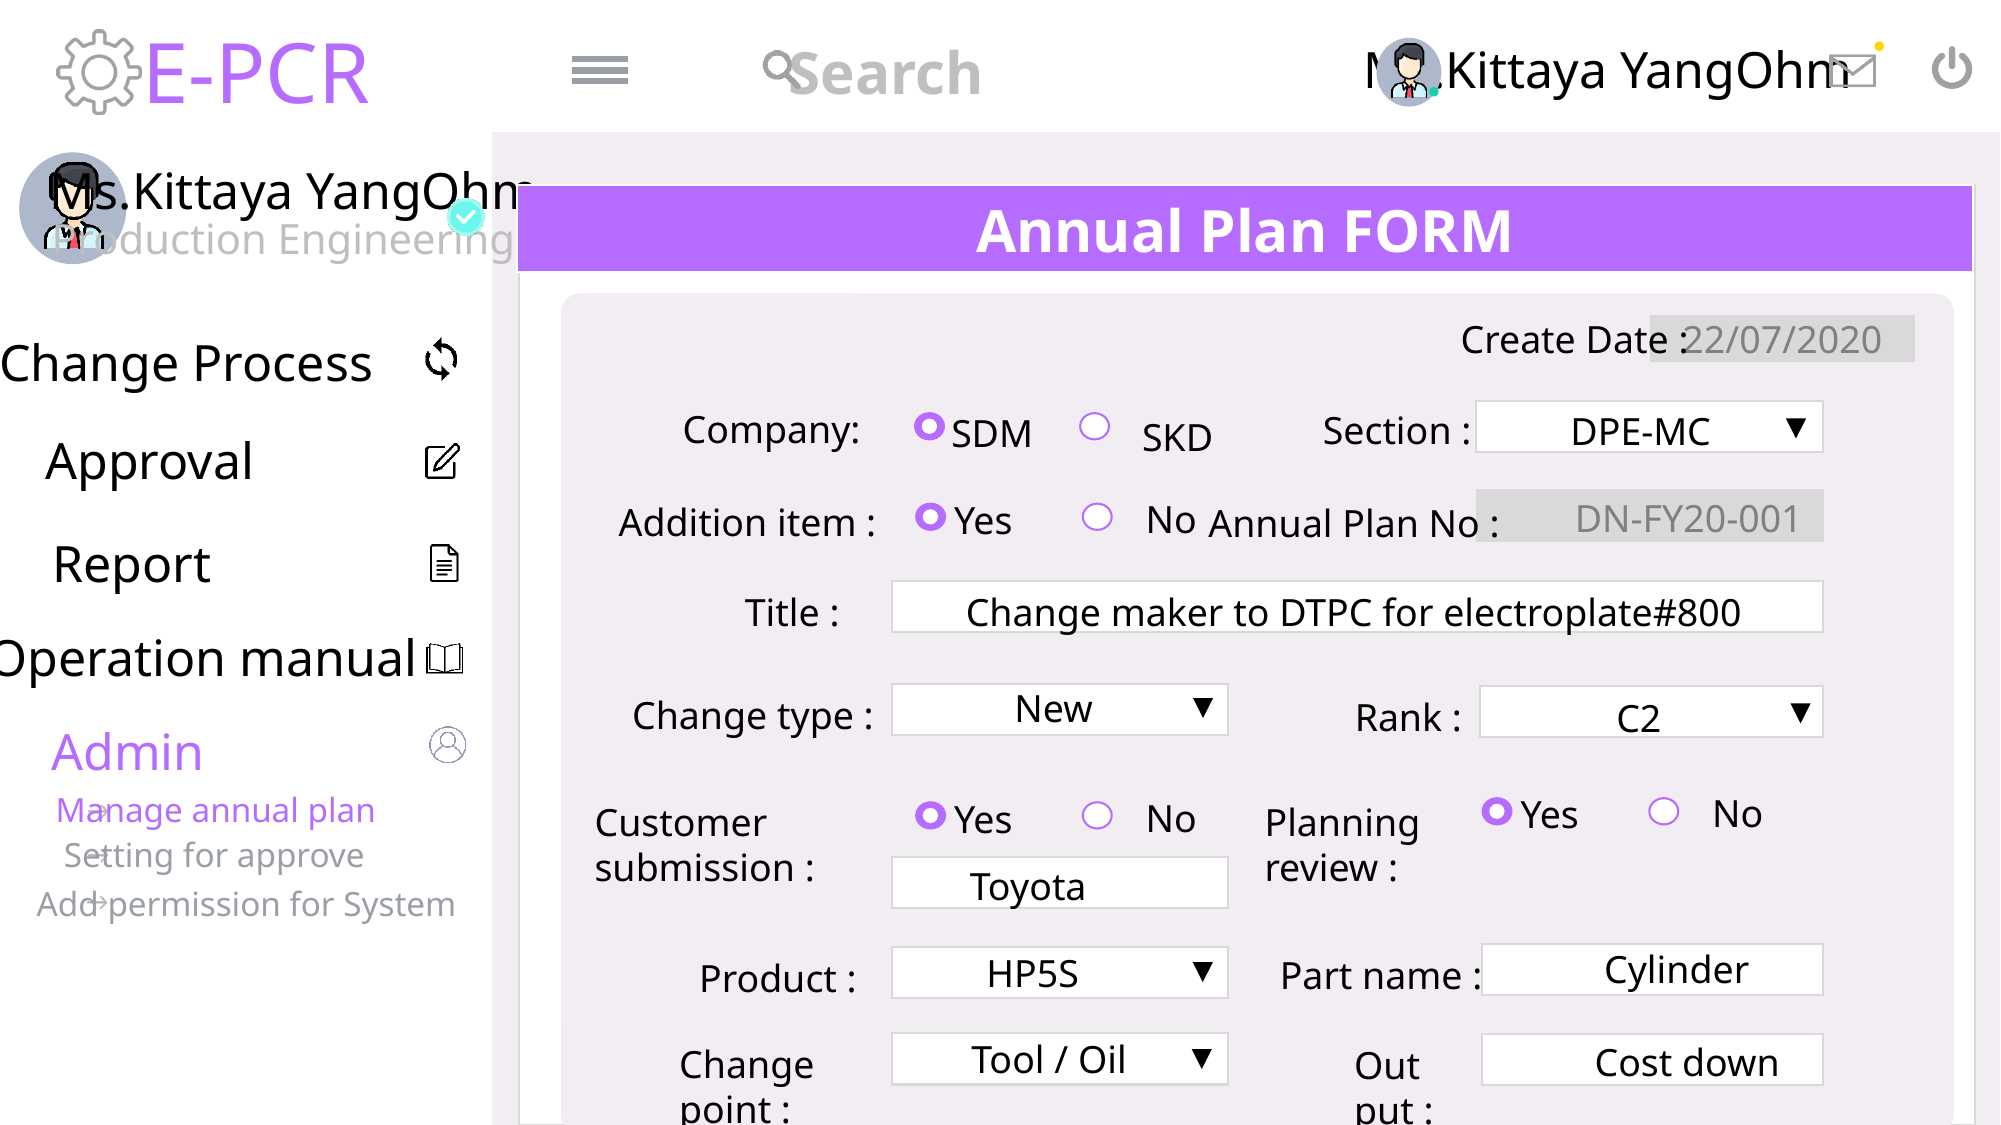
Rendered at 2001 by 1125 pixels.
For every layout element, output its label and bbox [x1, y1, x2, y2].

picture [1930, 46, 1974, 89]
picture [425, 443, 461, 479]
picture [429, 726, 466, 763]
text_box [0, 0, 2000, 1125]
picture [88, 845, 108, 865]
picture [439, 190, 492, 243]
picture [425, 544, 463, 582]
picture [426, 640, 463, 676]
picture [762, 50, 801, 89]
picture [419, 337, 463, 381]
picture [88, 801, 108, 821]
picture [1829, 47, 1876, 94]
picture [87, 892, 107, 912]
